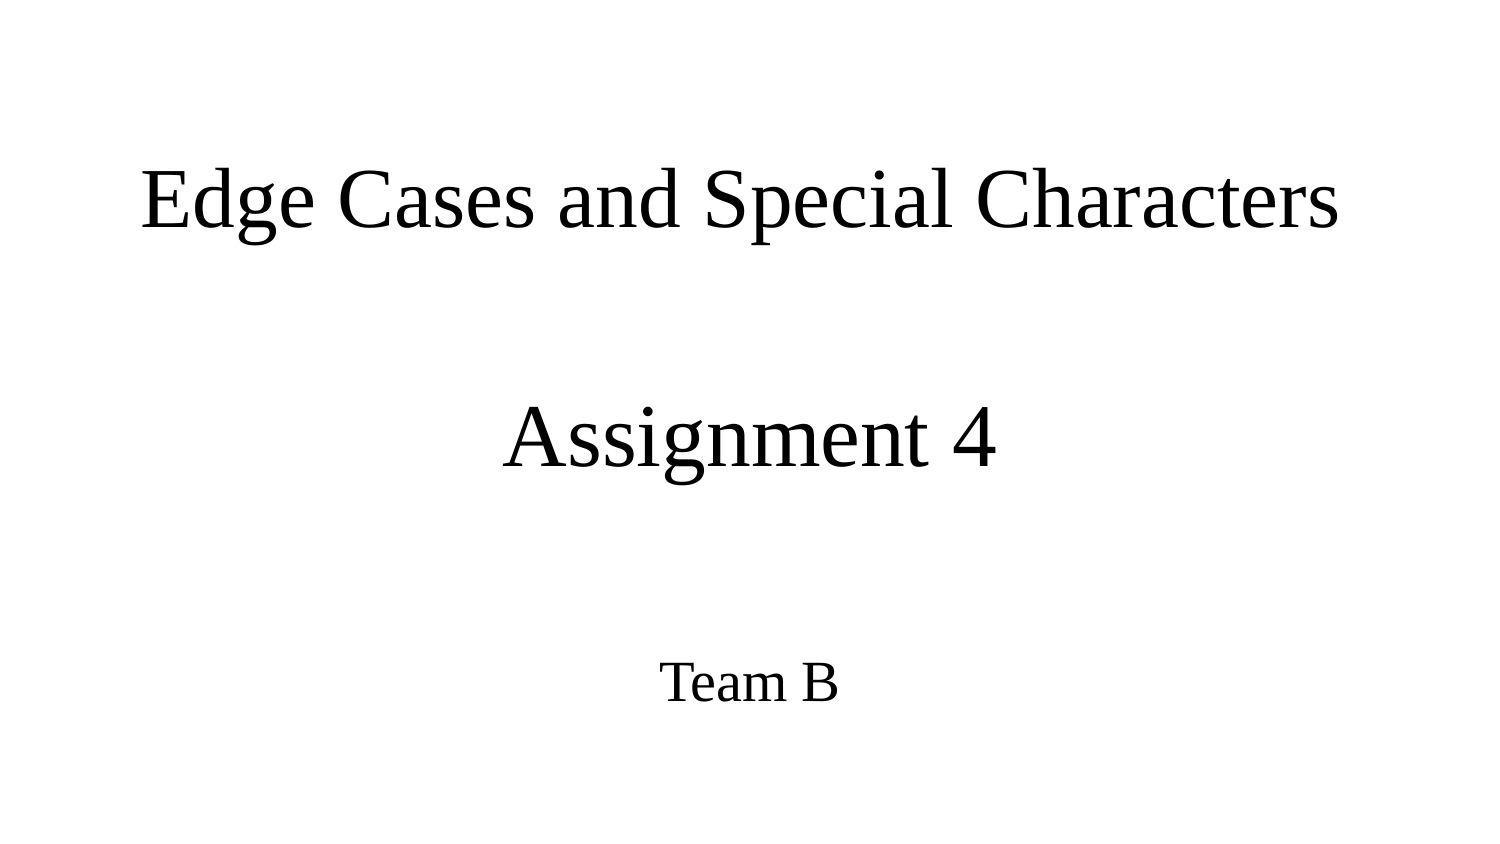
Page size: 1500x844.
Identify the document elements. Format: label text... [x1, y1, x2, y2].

subtitle Team B [51, 627, 1449, 758]
text_box Edge Cases and Special Characters [125, 126, 1375, 369]
title Assignment 4 [51, 292, 1449, 500]
